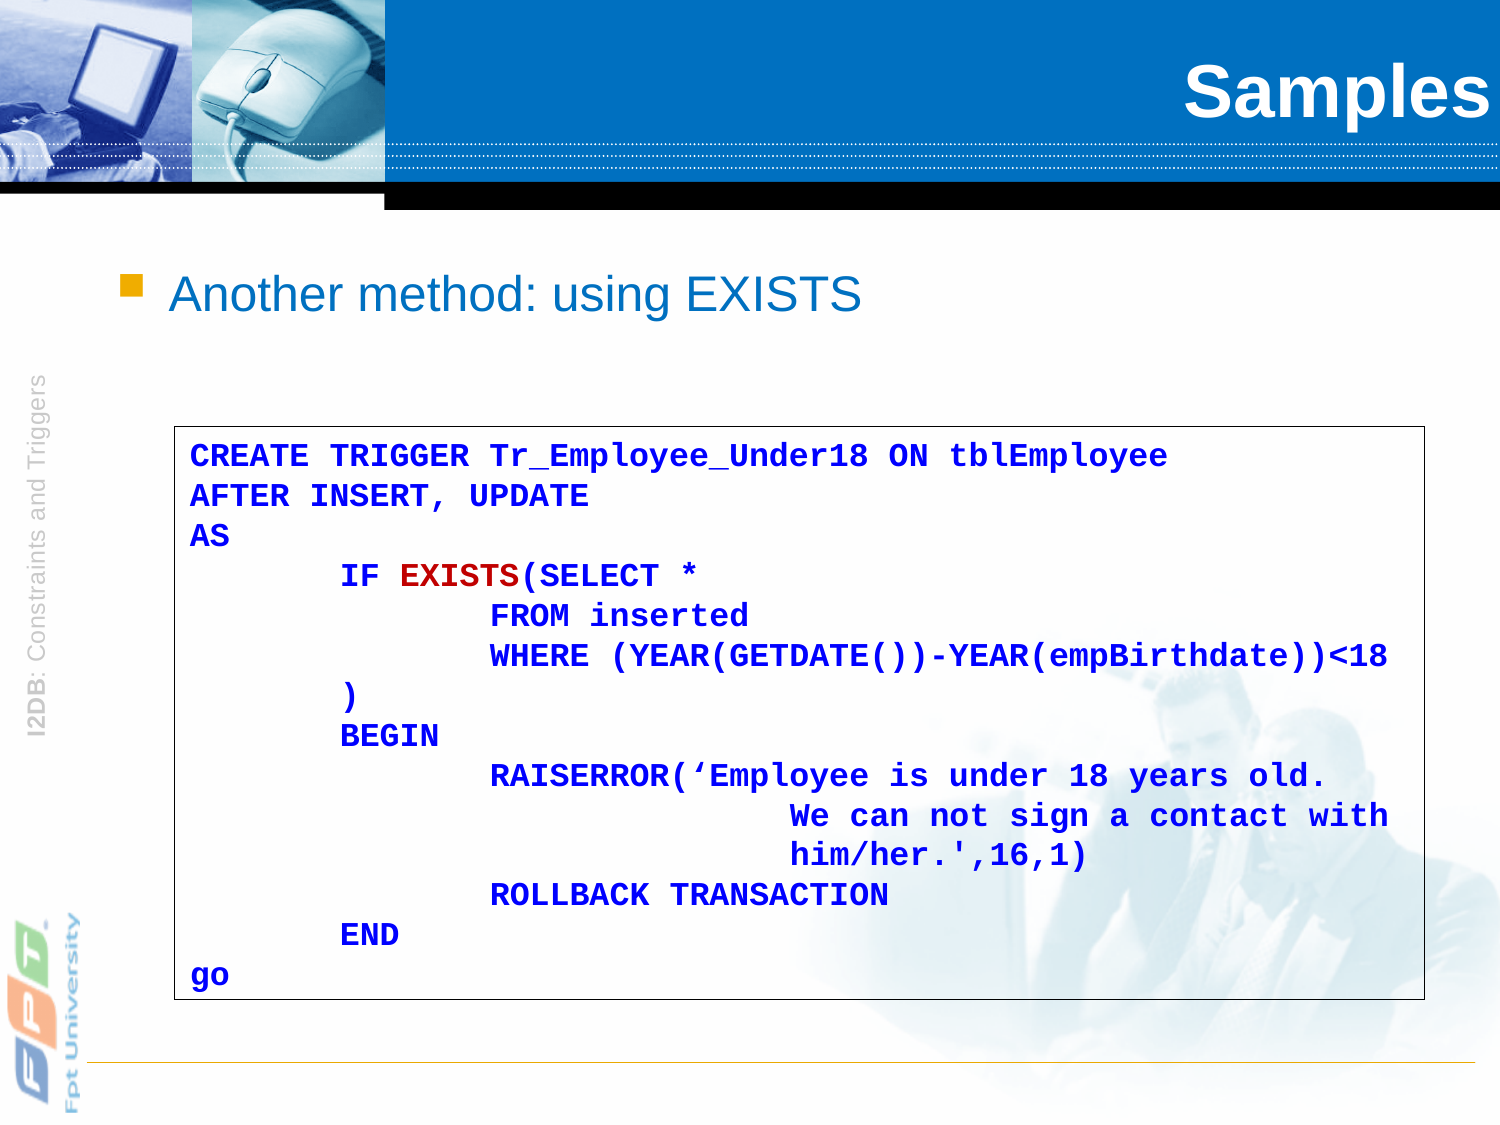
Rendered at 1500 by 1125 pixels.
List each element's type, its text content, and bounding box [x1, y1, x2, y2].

list Another method: using EXISTS [87, 216, 1475, 1050]
text_box CREATE TRIGGER Tr_Employee_Under18 ON tblEmployee AFTER INSERT, UPDATE AS IF EXISTS(SELECT * FROM inserted WHERE (YEAR(GETDATE())-YEAR(empBirthdate))<18 ) BEGIN RAISERROR(‘Employee is under 18 years old. We can not sign a contact with him/her.',16,1) ROLLBACK TRANSACTION END go [174, 426, 1425, 1000]
picture [0, 194, 1500, 1125]
picture [0, 0, 385, 181]
title Samples [387, 0, 1500, 175]
